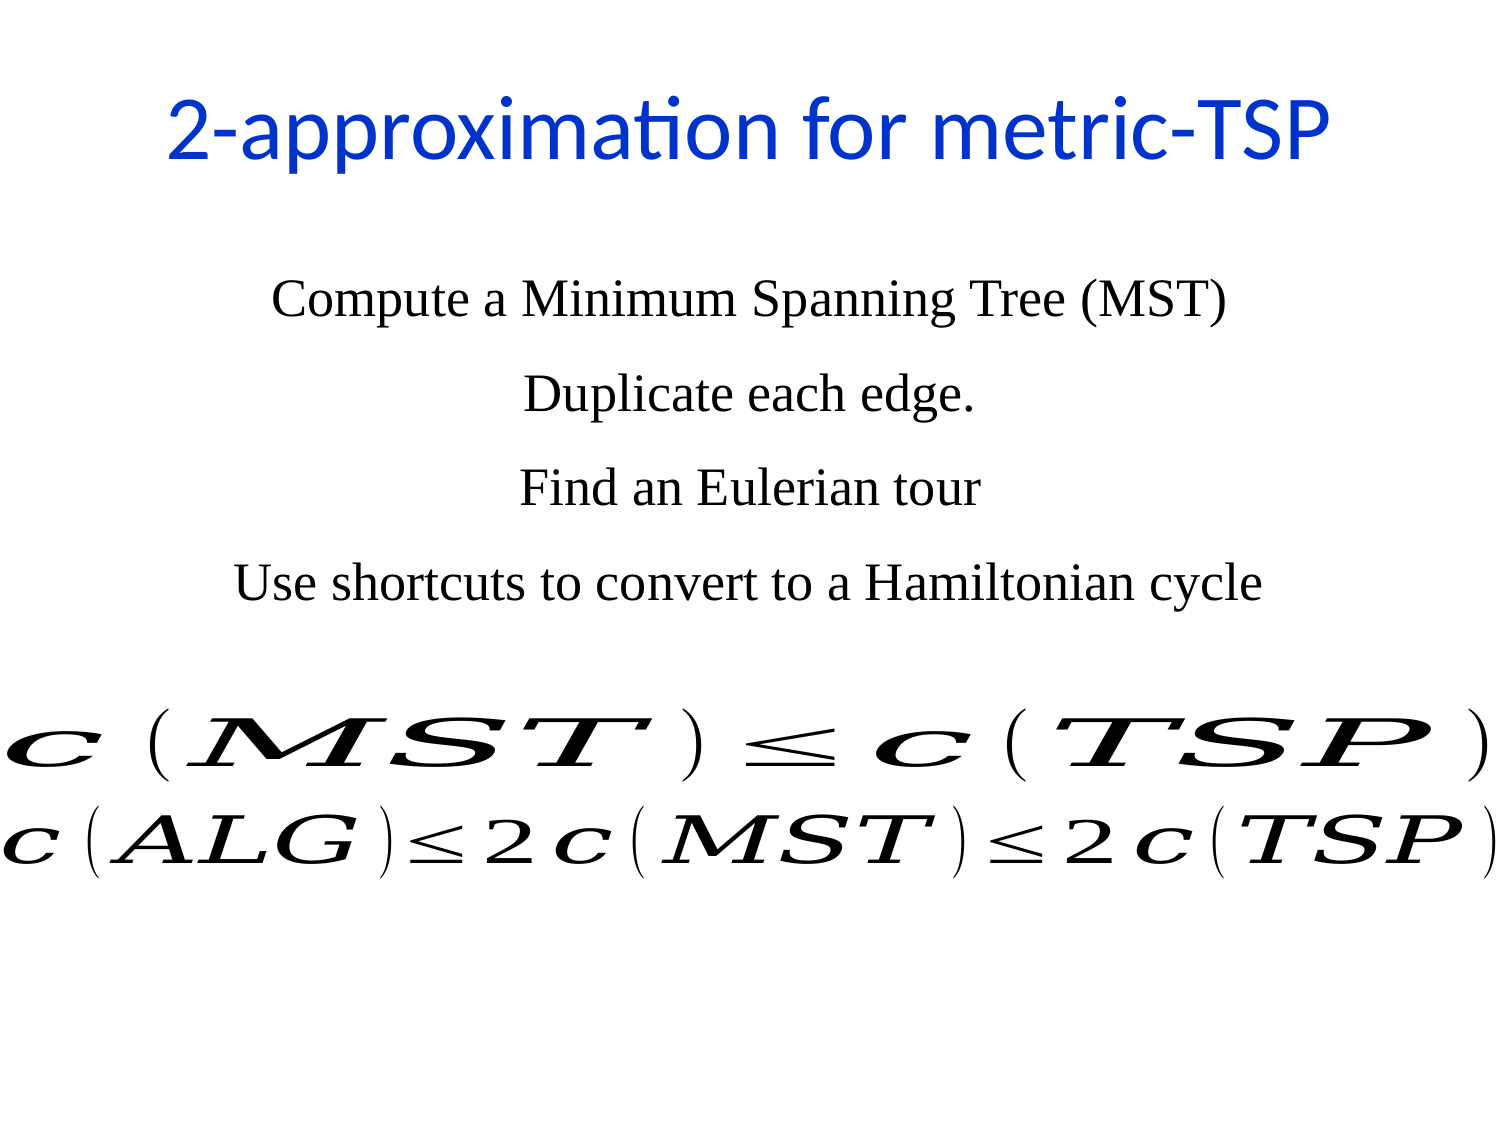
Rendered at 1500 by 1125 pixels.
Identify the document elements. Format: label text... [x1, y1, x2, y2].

text_box Duplicate each edge. [0, 349, 1500, 430]
text_box 2-approximation for metric-TSP [0, 68, 1500, 179]
text_box Compute a Minimum Spanning Tree (MST) [0, 255, 1500, 335]
text_box Use shortcuts to convert to a Hamiltonian cycle [0, 538, 1500, 619]
text_box Find an Eulerian tour [0, 443, 1500, 524]
